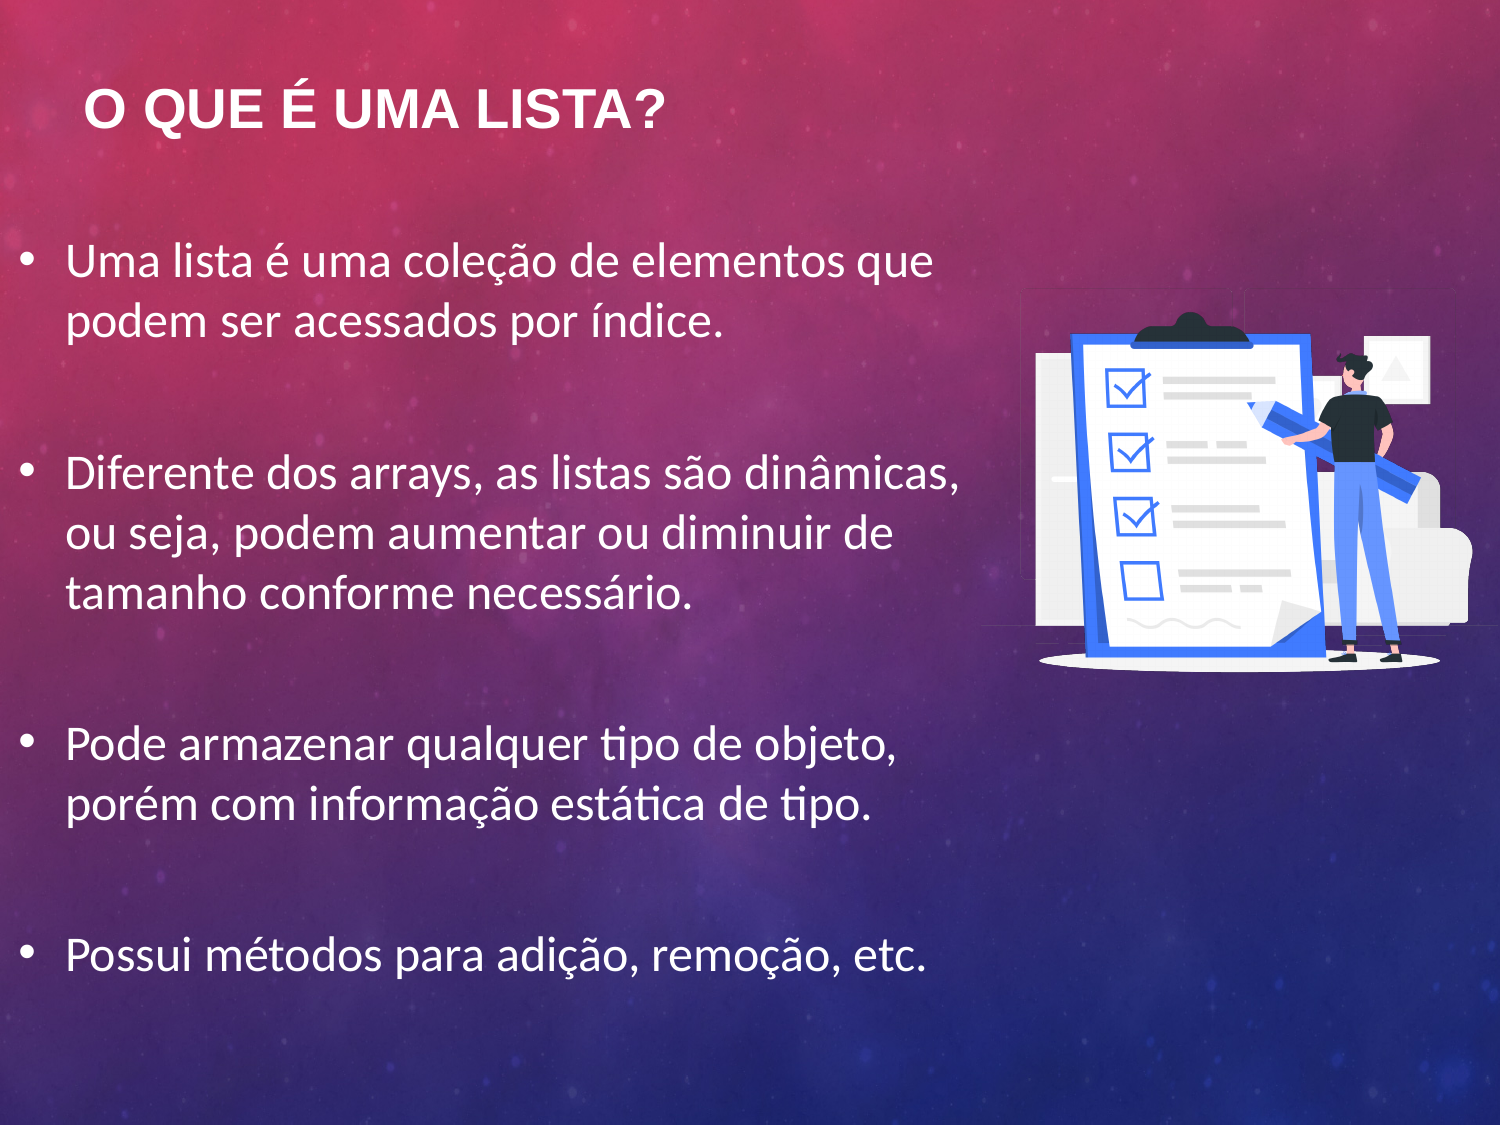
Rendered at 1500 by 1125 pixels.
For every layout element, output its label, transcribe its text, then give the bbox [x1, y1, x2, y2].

picture [0, 0, 1500, 1125]
list Uma lista é uma coleção de elementos que podem ser acessados por índice. Diferente dos arrays, as listas são dinâmicas, ou seja, podem aumentar ou diminuir de tamanho conforme necessário. Pode armazenar qualquer tipo de objeto, porém com informação estática de tipo. Possui métodos para adição, remoção, etc. [3, 165, 982, 1044]
title O que é uma lista? [68, 17, 1455, 196]
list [981, 231, 1498, 748]
